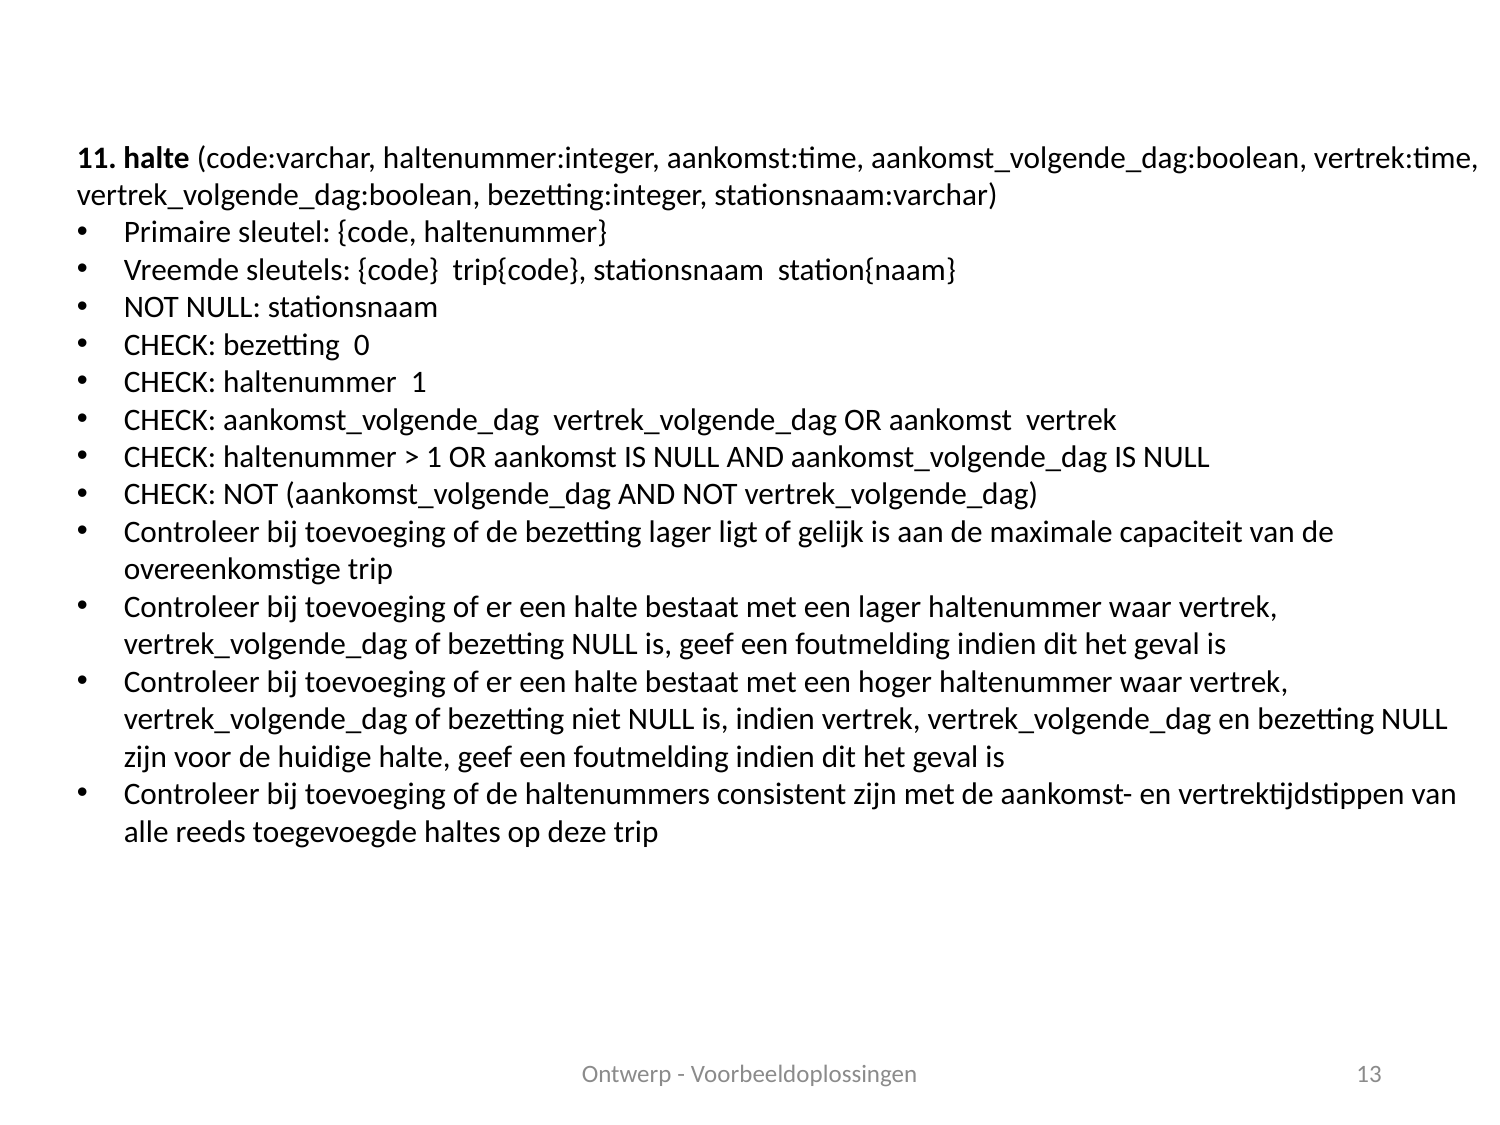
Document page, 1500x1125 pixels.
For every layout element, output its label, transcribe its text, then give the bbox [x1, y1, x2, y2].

footer Ontwerp - Voorbeeldoplossingen [435, 1042, 1059, 1103]
slide_number 13 [1059, 1042, 1397, 1103]
